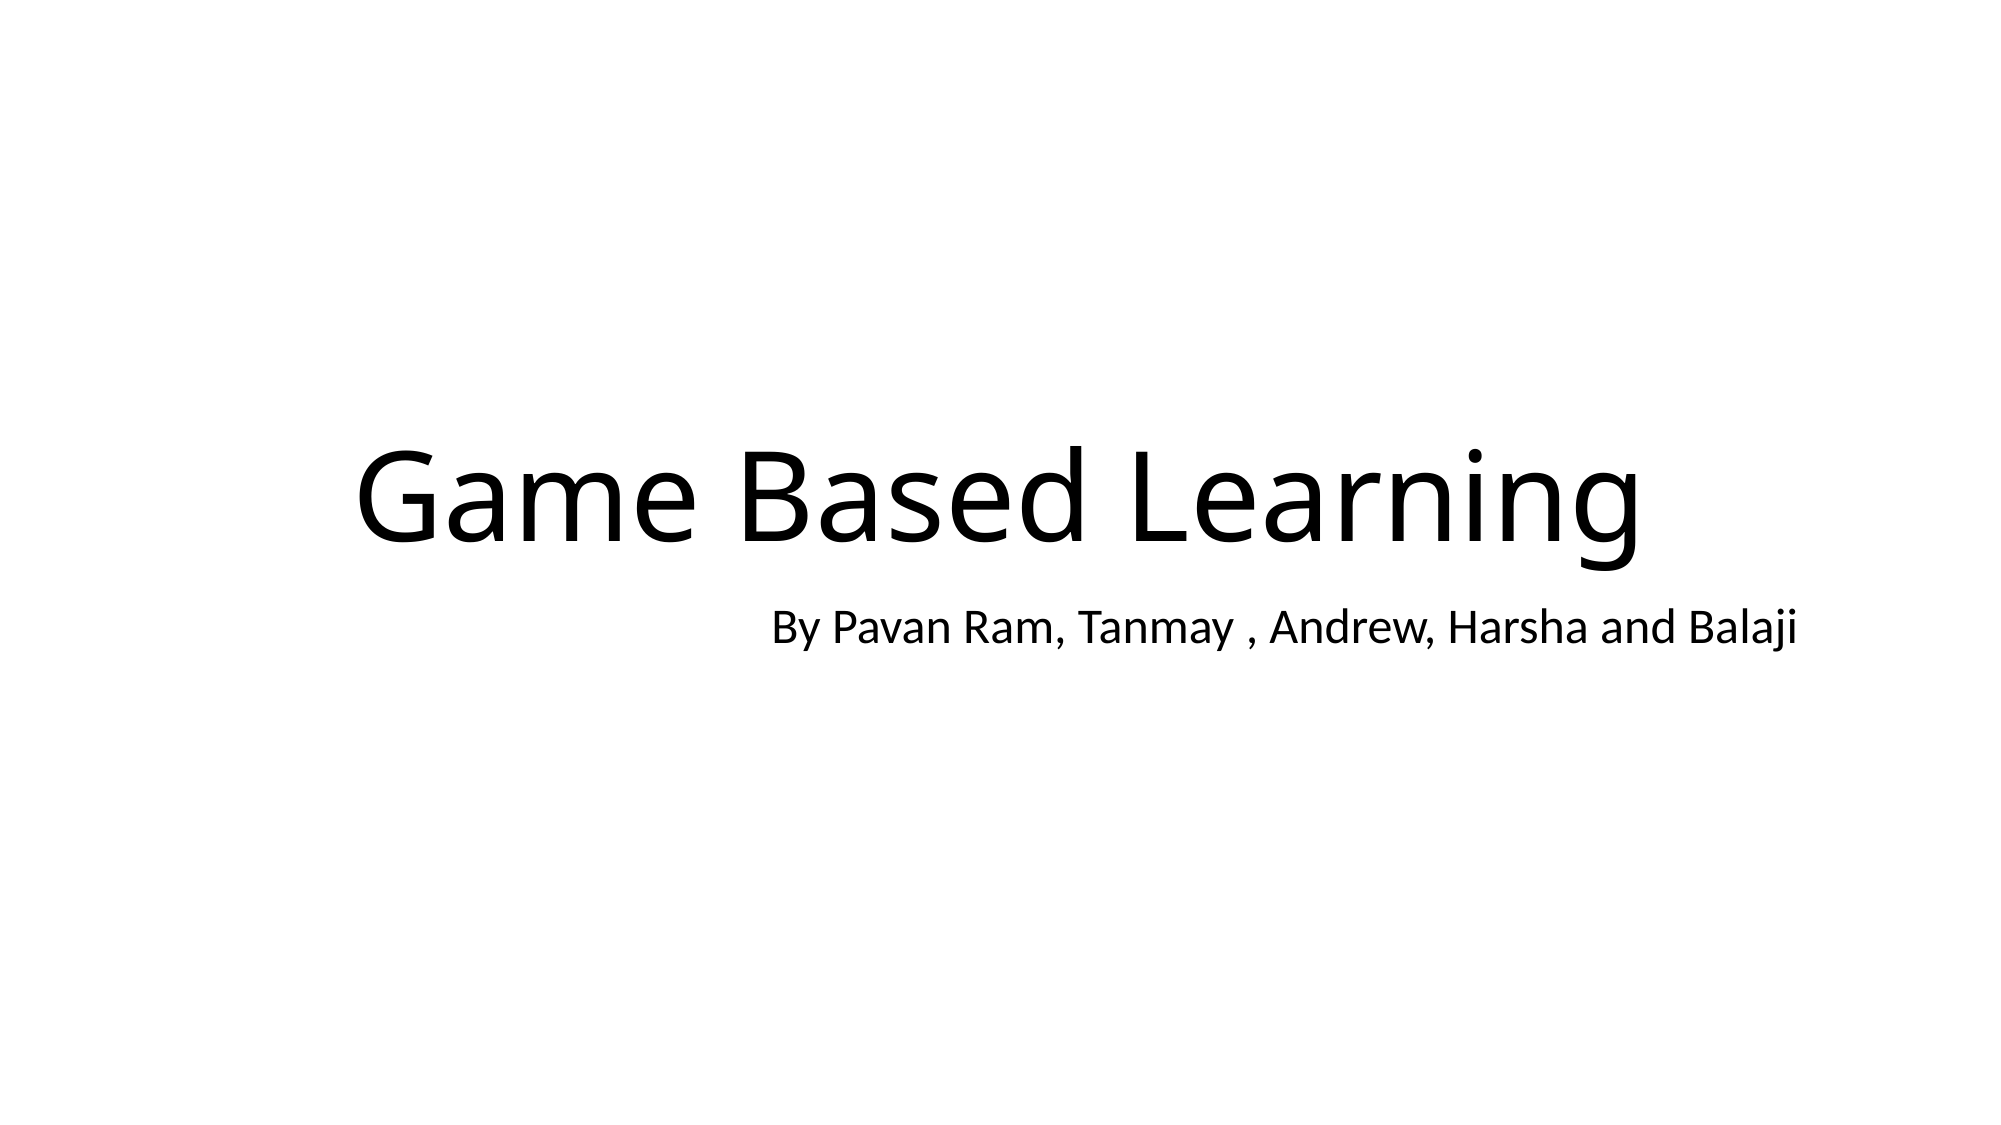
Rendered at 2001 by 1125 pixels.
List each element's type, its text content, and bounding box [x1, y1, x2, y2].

subtitle By Pavan Ram, Tanmay , Andrew, Harsha and Balaji [313, 593, 1814, 865]
title Game Based Learning [249, 184, 1750, 576]
